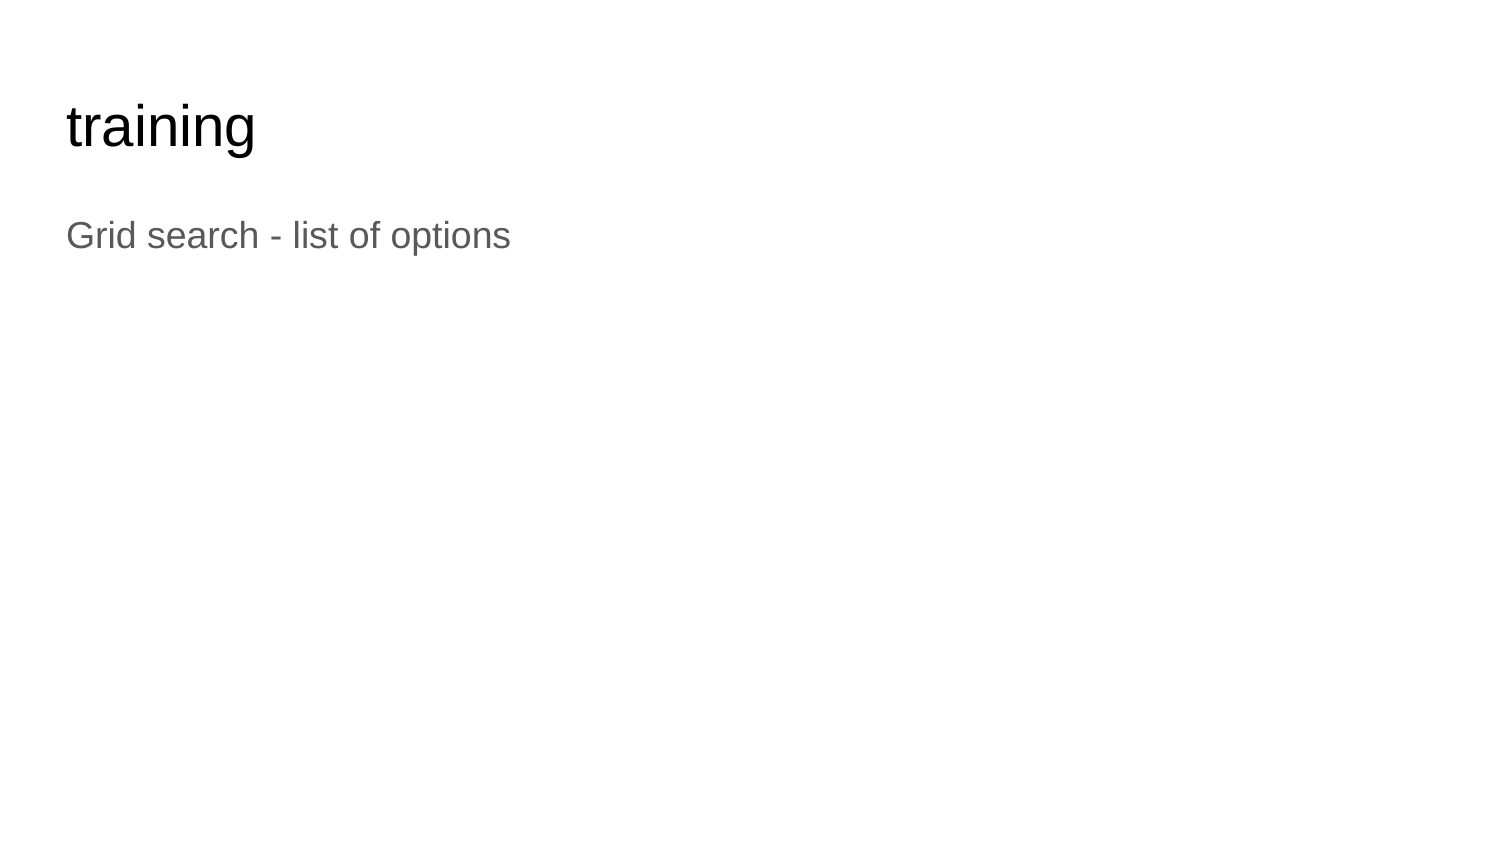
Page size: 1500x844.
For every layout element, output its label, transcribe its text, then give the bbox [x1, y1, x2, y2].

list Grid search - list of options [51, 189, 1449, 750]
title training [51, 72, 1449, 167]
